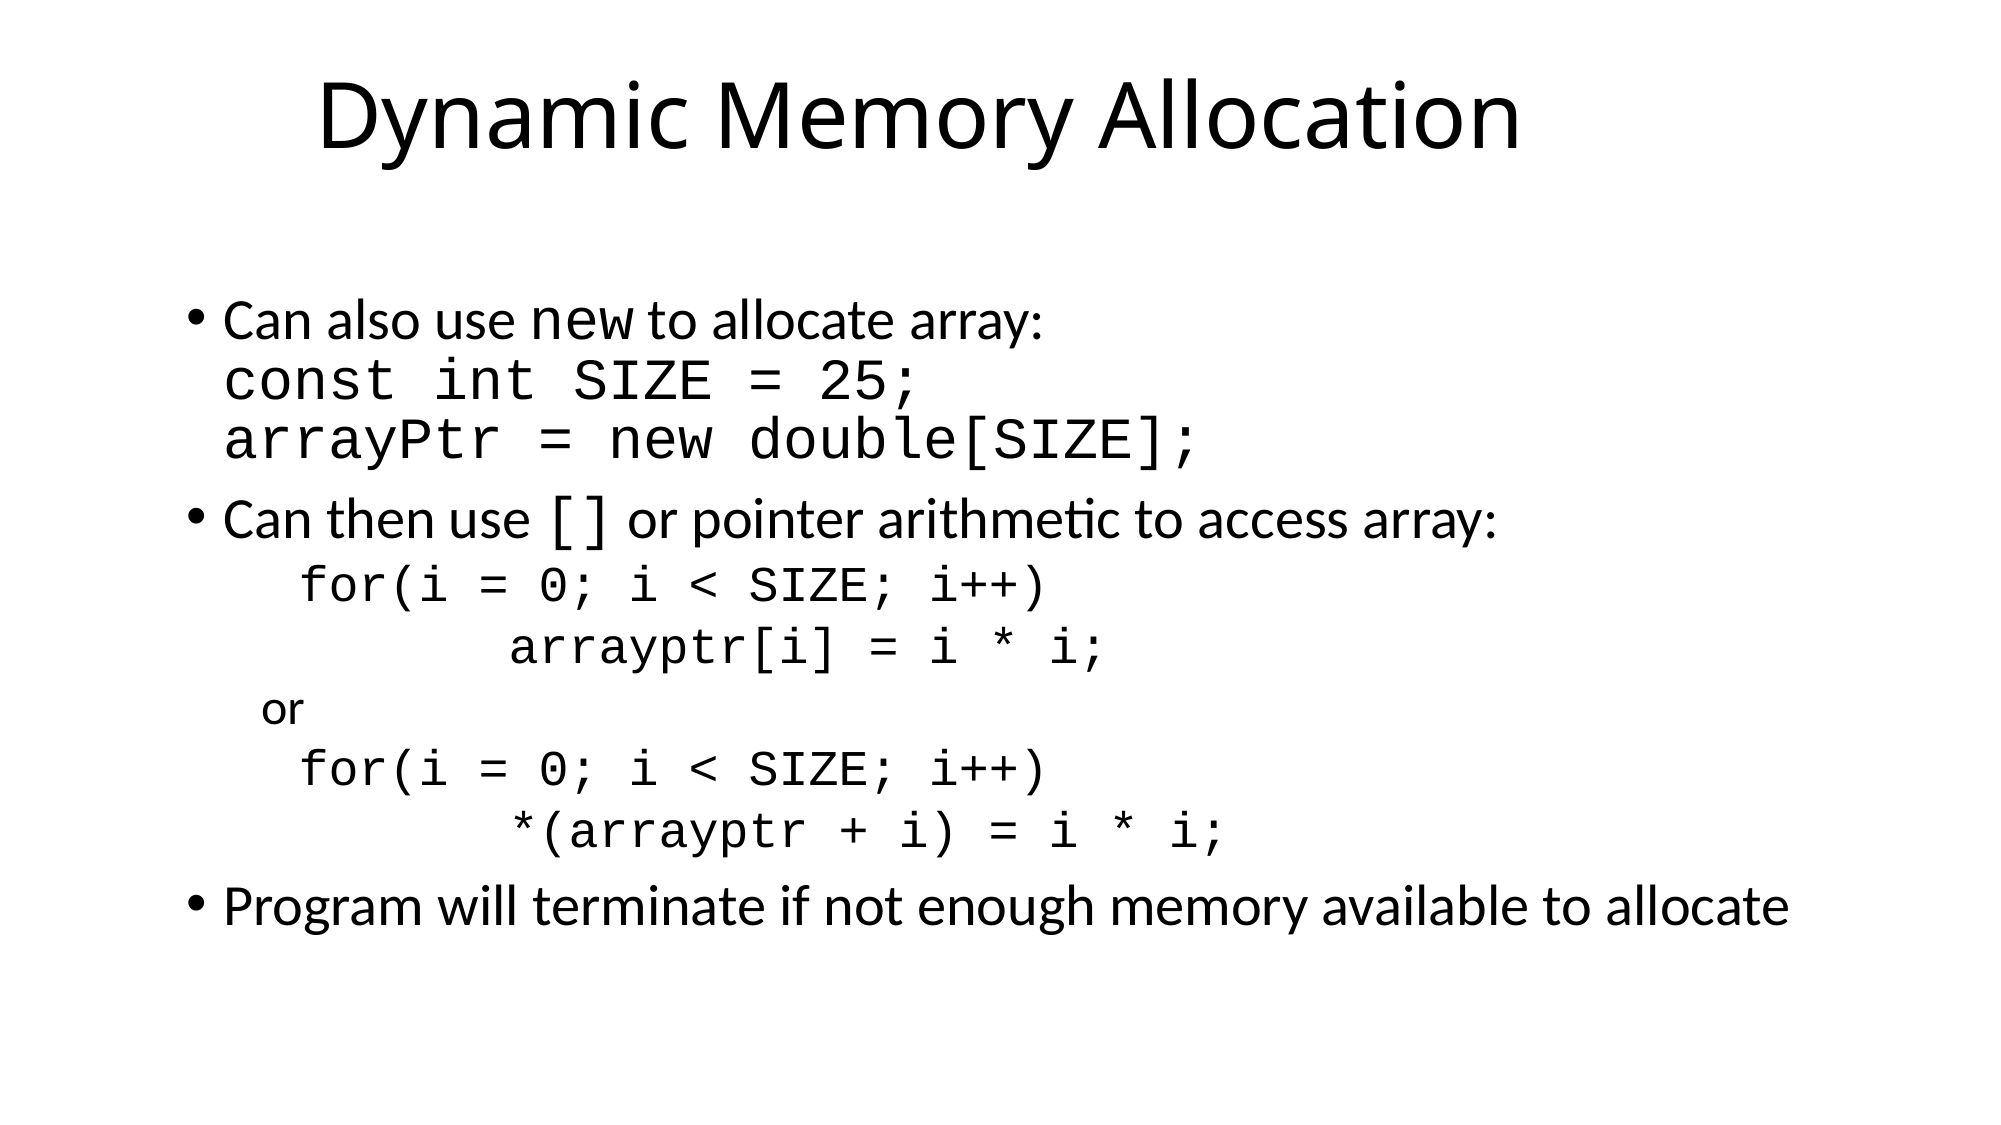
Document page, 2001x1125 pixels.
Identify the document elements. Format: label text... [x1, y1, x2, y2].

list Can also use new to allocate array: const int SIZE = 25; arrayPtr = new double[SIZE]; Can then use [] or pointer arithmetic to access array: for(i = 0; i < SIZE; i++) arrayptr[i] = i * i; or for(i = 0; i < SIZE; i++) *(arrayptr + i) = i * i; Program will terminate if not enough memory available to allocate [170, 284, 1904, 1023]
title Dynamic Memory Allocation [300, 24, 1575, 213]
